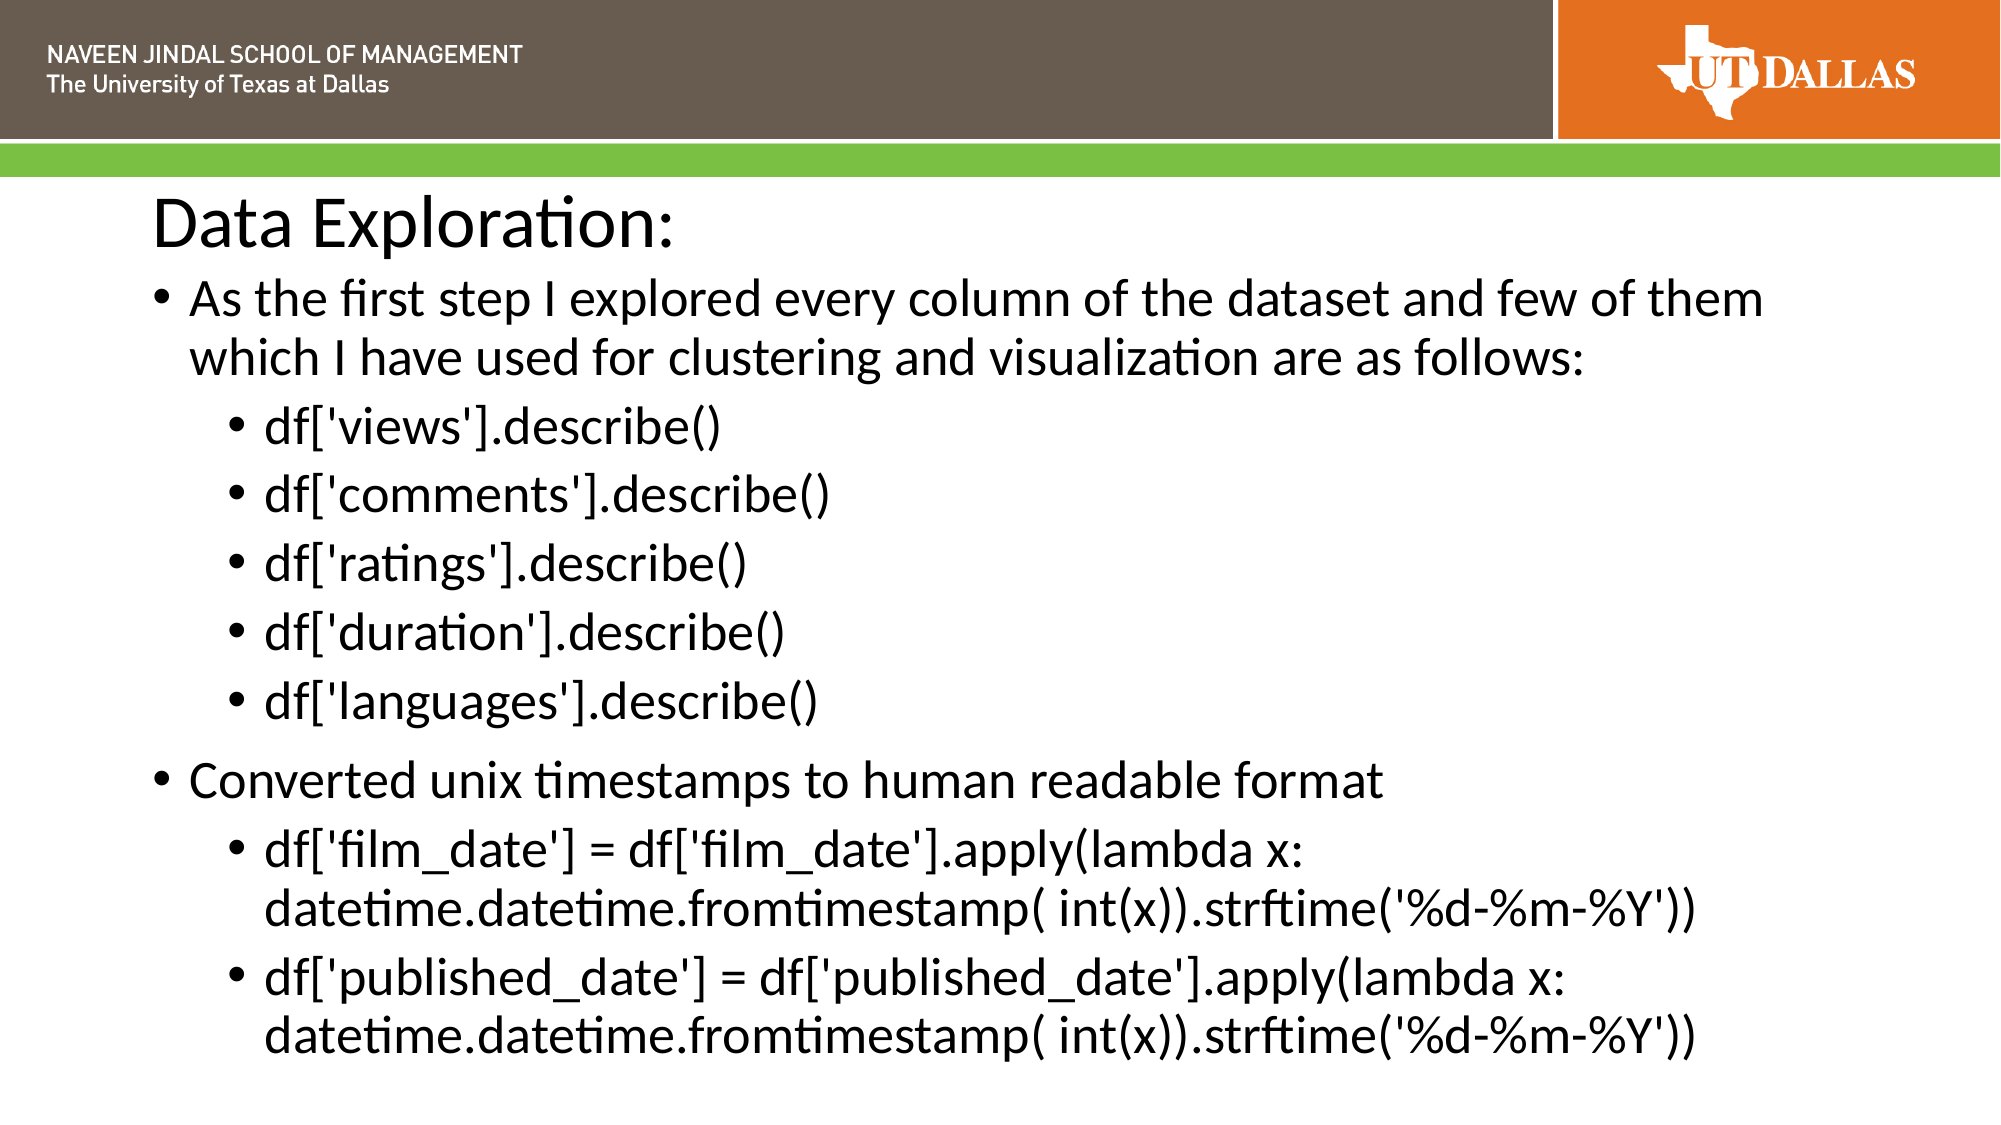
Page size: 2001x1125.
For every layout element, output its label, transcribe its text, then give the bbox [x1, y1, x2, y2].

picture [0, 0, 2001, 1125]
title Data Exploration: [137, 168, 1863, 262]
list As the first step I explored every column of the dataset and few of them which I have used for clustering and visualization are as follows: df['views'].describe() df['comments'].describe() df['ratings'].describe() df['duration'].describe() df['languages'].describe() Converted unix timestamps to human readable format df['film_date'] = df['film_date'].apply(lambda x: datetime.datetime.fromtimestamp( int(x)).strftime('%d-%m-%Y')) df['published_date'] = df['published_date'].apply(lambda x: datetime.datetime.fromtimestamp( int(x)).strftime('%d-%m-%Y')) [137, 262, 1863, 1087]
